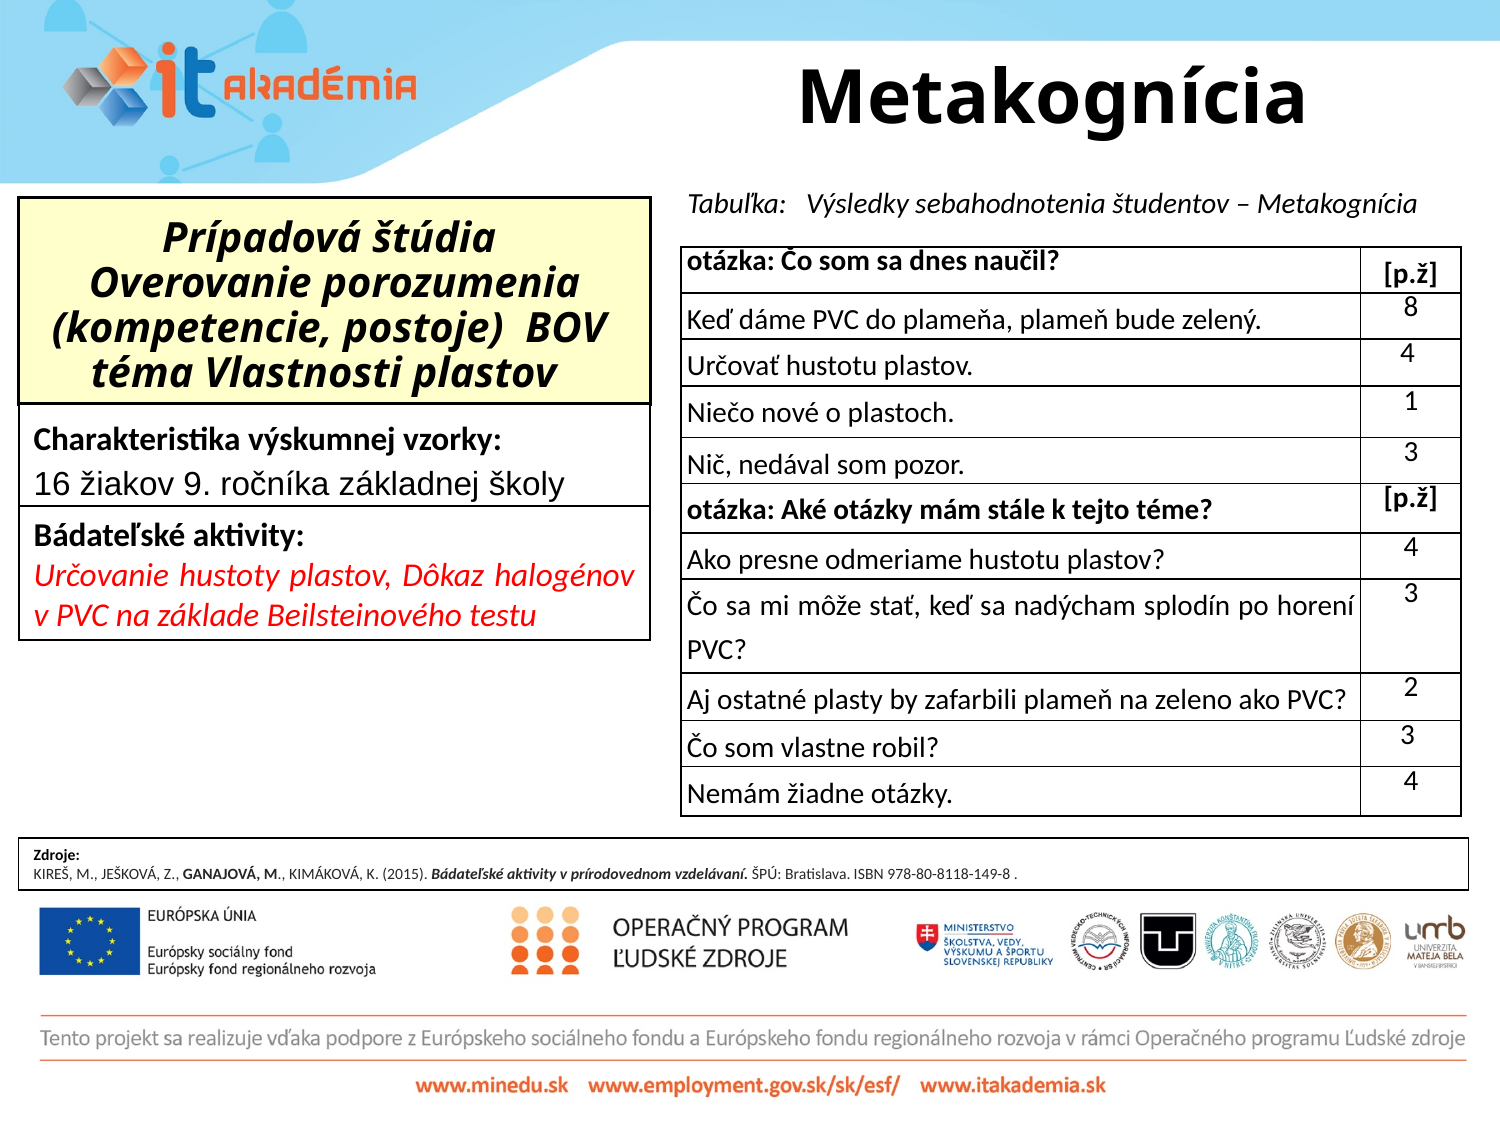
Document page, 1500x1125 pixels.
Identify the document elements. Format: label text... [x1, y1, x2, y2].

table_header [p.ž] [1361, 248, 1460, 292]
list Prípadová štúdia Overovanie porozumenia (kompetencie, postoje) BOV téma Vlastnosti plastov [18, 197, 651, 403]
table_cell 1 [1361, 387, 1460, 437]
table_cell Nič, nedával som pozor. [682, 438, 1360, 483]
title Metakognícia [605, 51, 1500, 173]
table_cell Čo sa mi môže stať, keď sa nadýcham splodín po horení PVC? [682, 580, 1360, 672]
table_cell 4 [1361, 340, 1460, 385]
table_cell Určovať hustotu plastov. [682, 340, 1360, 385]
text_box Charakteristika výskumnej vzorky: 16 žiakov 9. ročníka základnej školy [18, 403, 651, 505]
table_cell 2 [1361, 674, 1460, 720]
table_cell 4 [1361, 534, 1460, 578]
table_cell [p.ž] [1361, 484, 1460, 532]
table_cell otázka: Aké otázky mám stále k tejto téme? [682, 484, 1360, 532]
table_cell Aj ostatné plasty by zafarbili plameň na zeleno ako PVC? [682, 674, 1360, 720]
table_cell Niečo nové o plastoch. [682, 387, 1360, 437]
table_cell 3 [1361, 438, 1460, 483]
table_cell Čo som vlastne robil? [682, 721, 1360, 766]
table_cell Nemám žiadne otázky. [682, 767, 1360, 815]
table_header otázka: Čo som sa dnes naučil? [682, 248, 1360, 292]
table_cell 4 [1361, 767, 1460, 815]
text_box Bádateľské aktivity: Určovanie hustoty plastov, Dôkaz halogénov v PVC na základe Beilsteinového testu [18, 505, 651, 641]
table_header Tabuľka: Výsledky sebahodnotenia študentov – Metakognícia [682, 188, 1460, 244]
table_cell 3 [1361, 580, 1460, 672]
text_box Zdroje: KIREŠ, M., JEŠKOVÁ, Z., GANAJOVÁ, M., KIMÁKOVÁ, K. (2015). Bádateľské aktivity v prírodovednom vzdelávaní. ŠPÚ: Bratislava. ISBN 978-80-8118-149-8 . [18, 837, 1469, 891]
table_cell Keď dáme PVC do plameňa, plameň bude zelený. [682, 294, 1360, 338]
table_cell 3 [1361, 721, 1460, 766]
picture [0, 0, 1500, 1125]
table_cell 8 [1361, 294, 1460, 338]
table_cell Ako presne odmeriame hustotu plastov? [682, 534, 1360, 578]
